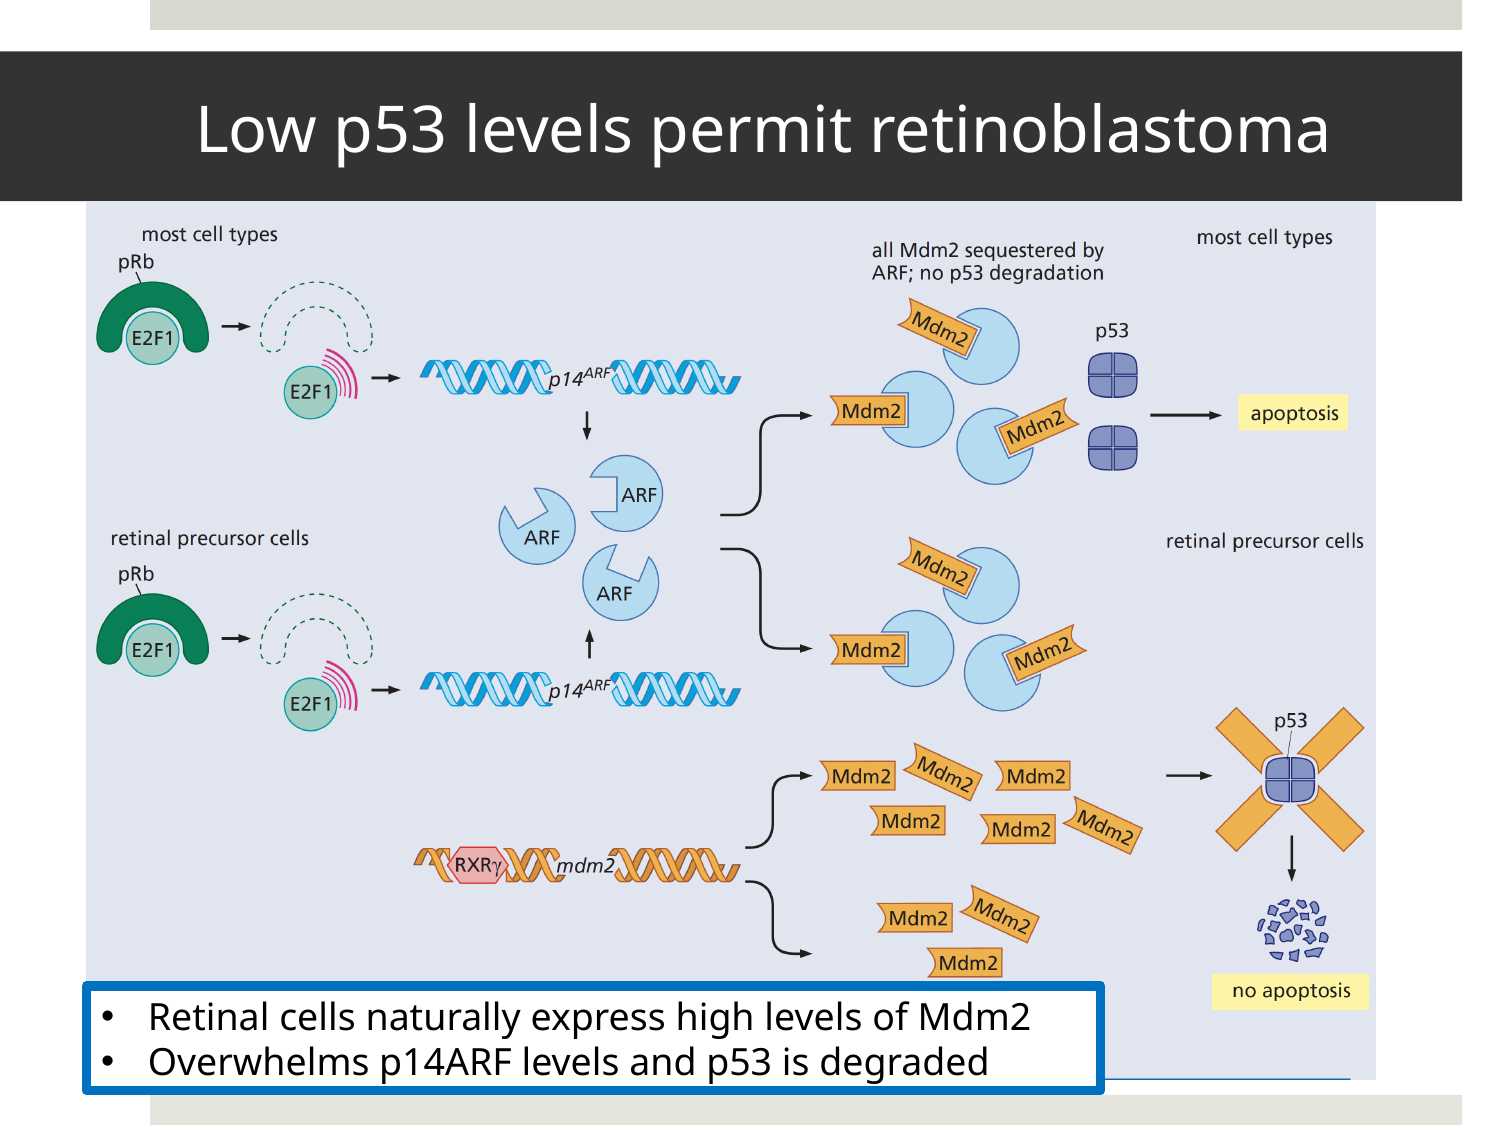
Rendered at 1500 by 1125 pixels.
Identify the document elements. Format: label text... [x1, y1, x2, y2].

title Low p53 levels permit retinoblastoma [0, 51, 1463, 202]
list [85, 200, 1377, 1080]
text_box Retinal cells naturally express high levels of Mdm2 Overwhelms p14ARF levels and p53 is degraded [86, 1080, 1101, 1091]
